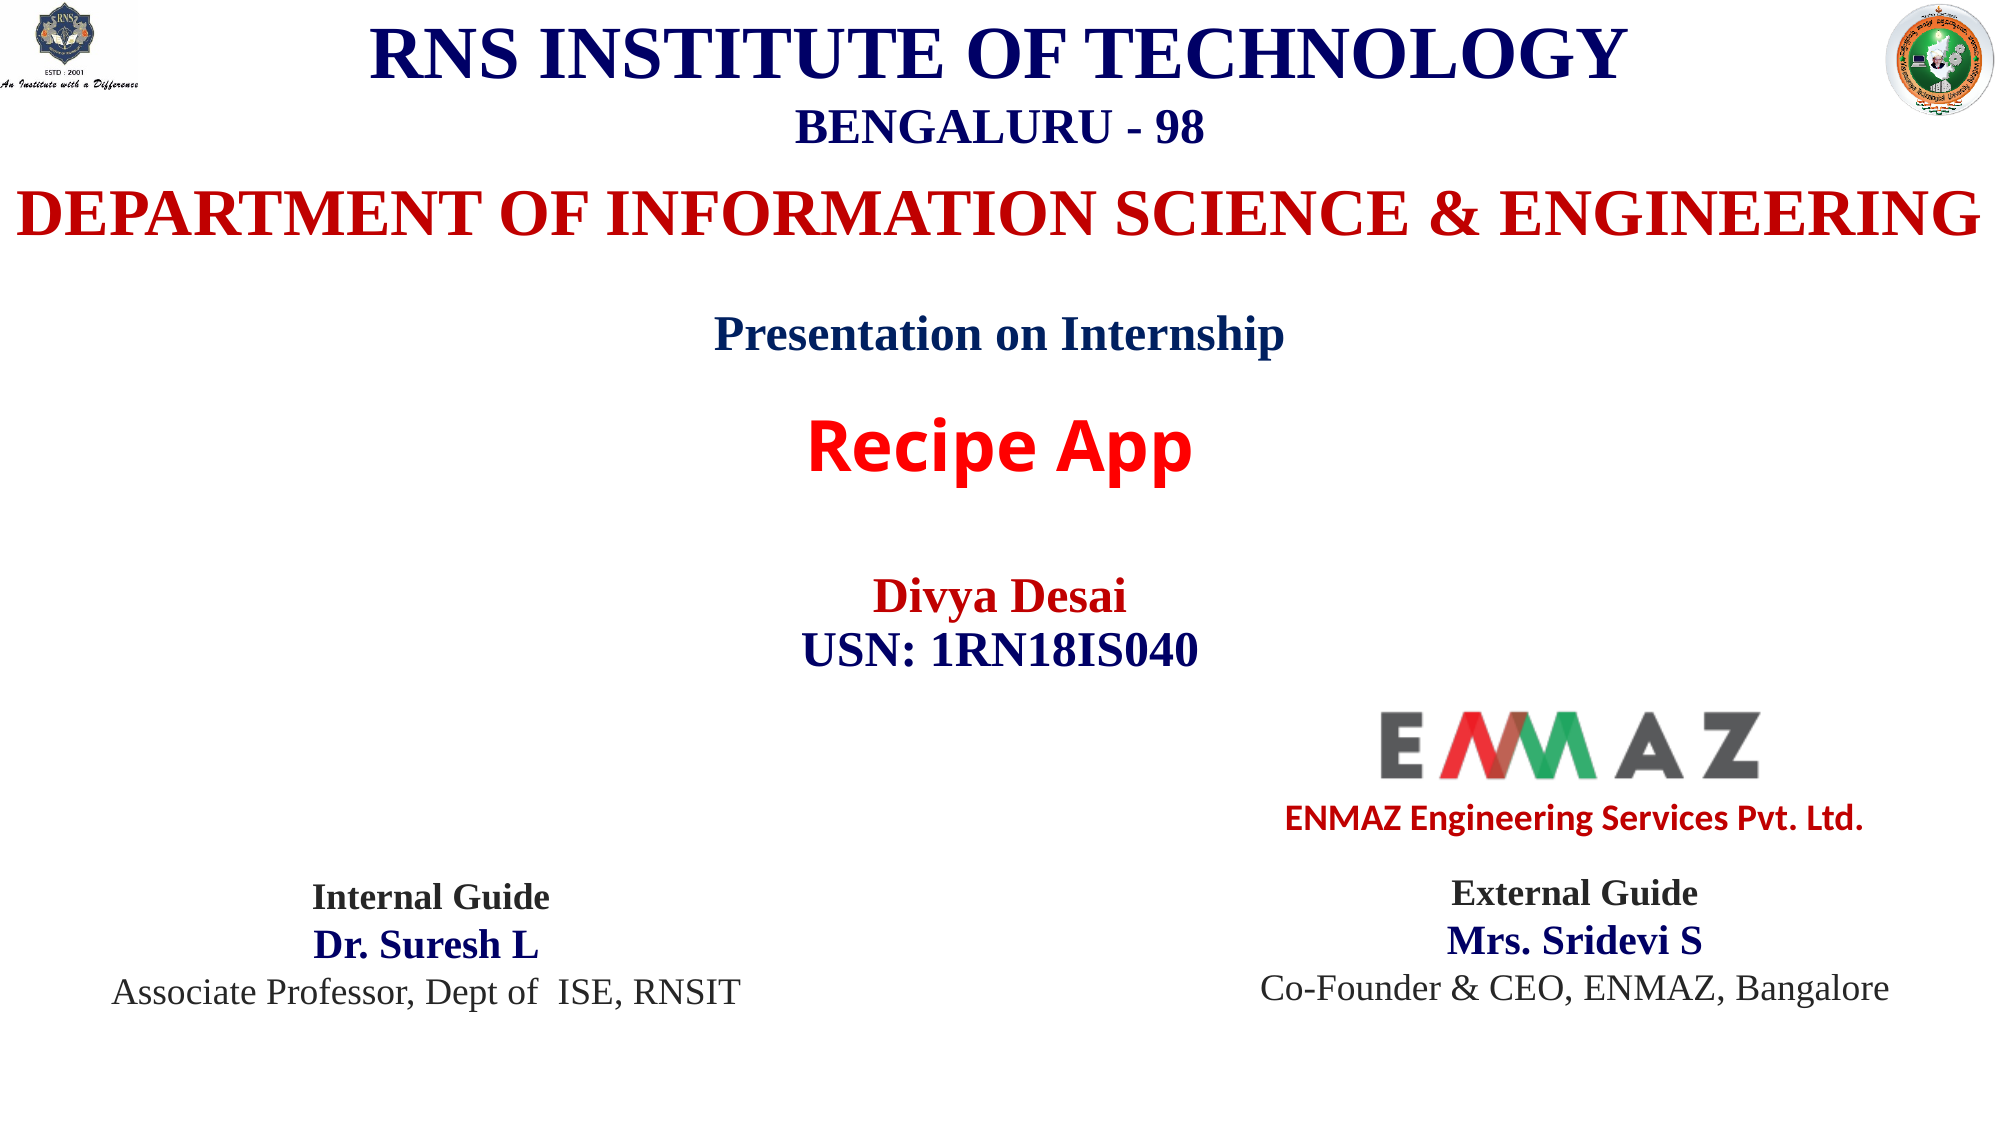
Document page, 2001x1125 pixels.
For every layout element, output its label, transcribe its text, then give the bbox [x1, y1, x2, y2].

text_box ENMAZ Engineering Services Pvt. Ltd. [1269, 785, 1880, 846]
text_box Presentation on Internship [444, 292, 1556, 368]
subtitle Divya Desai USN: 1RN18IS040 [634, 562, 1366, 698]
text_box DEPARTMENT OF INFORMATION SCIENCE & ENGINEERING [0, 161, 2000, 257]
picture [1361, 687, 1789, 796]
text_box External Guide Mrs. Sridevi S Co-Founder & CEO, ENMAZ, Bangalore [1154, 860, 1996, 1015]
text_box Internal Guide Dr. Suresh L Associate Professor, Dept of ISE, RNSIT [5, 864, 848, 1020]
text_box RNS INSTITUTE OF TECHNOLOGY BENGALURU - 98 [0, 0, 2000, 161]
title Recipe App [0, 368, 2000, 580]
